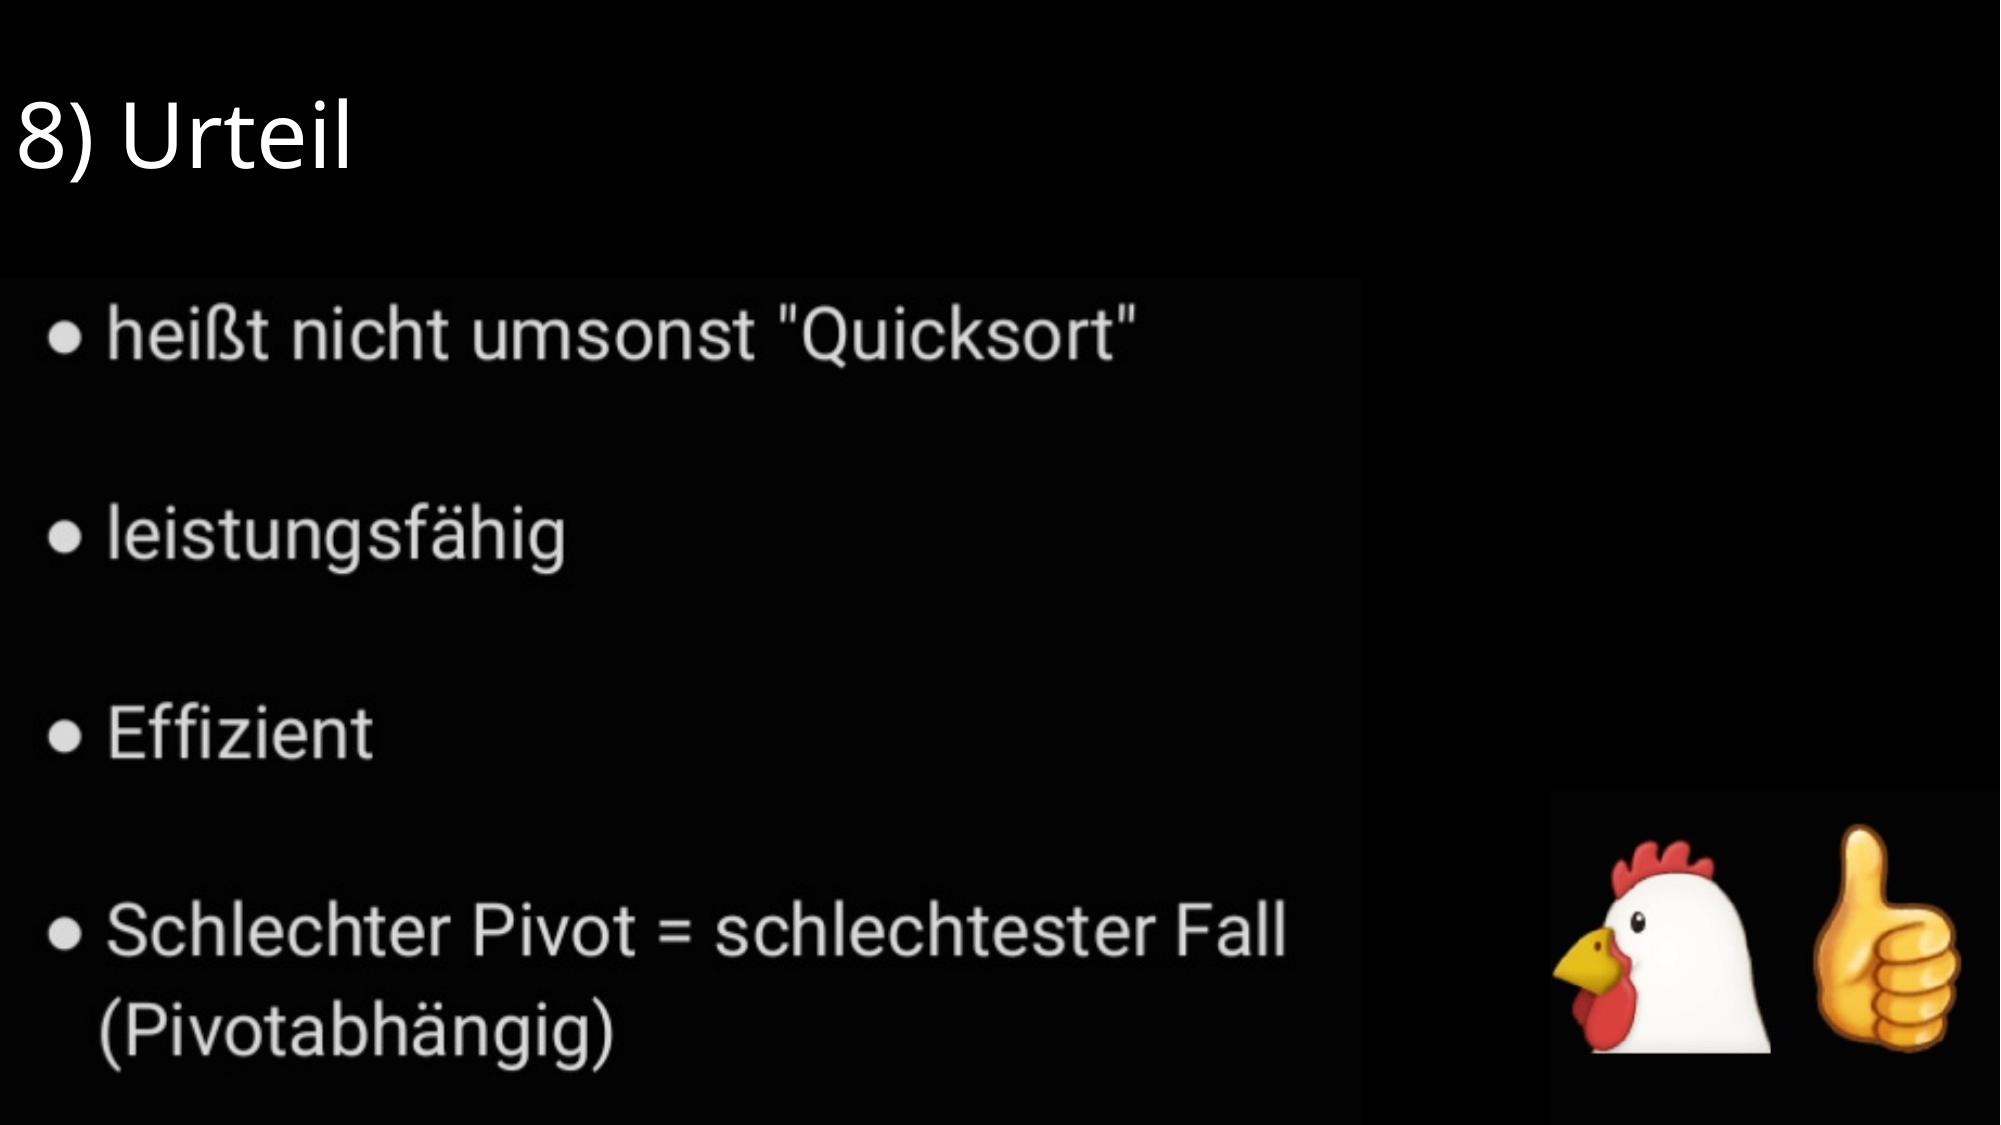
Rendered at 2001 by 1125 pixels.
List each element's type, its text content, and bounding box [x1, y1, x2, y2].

picture [1550, 791, 2000, 1125]
title 8) Urteil [0, 0, 1863, 278]
picture [0, 277, 1362, 1125]
